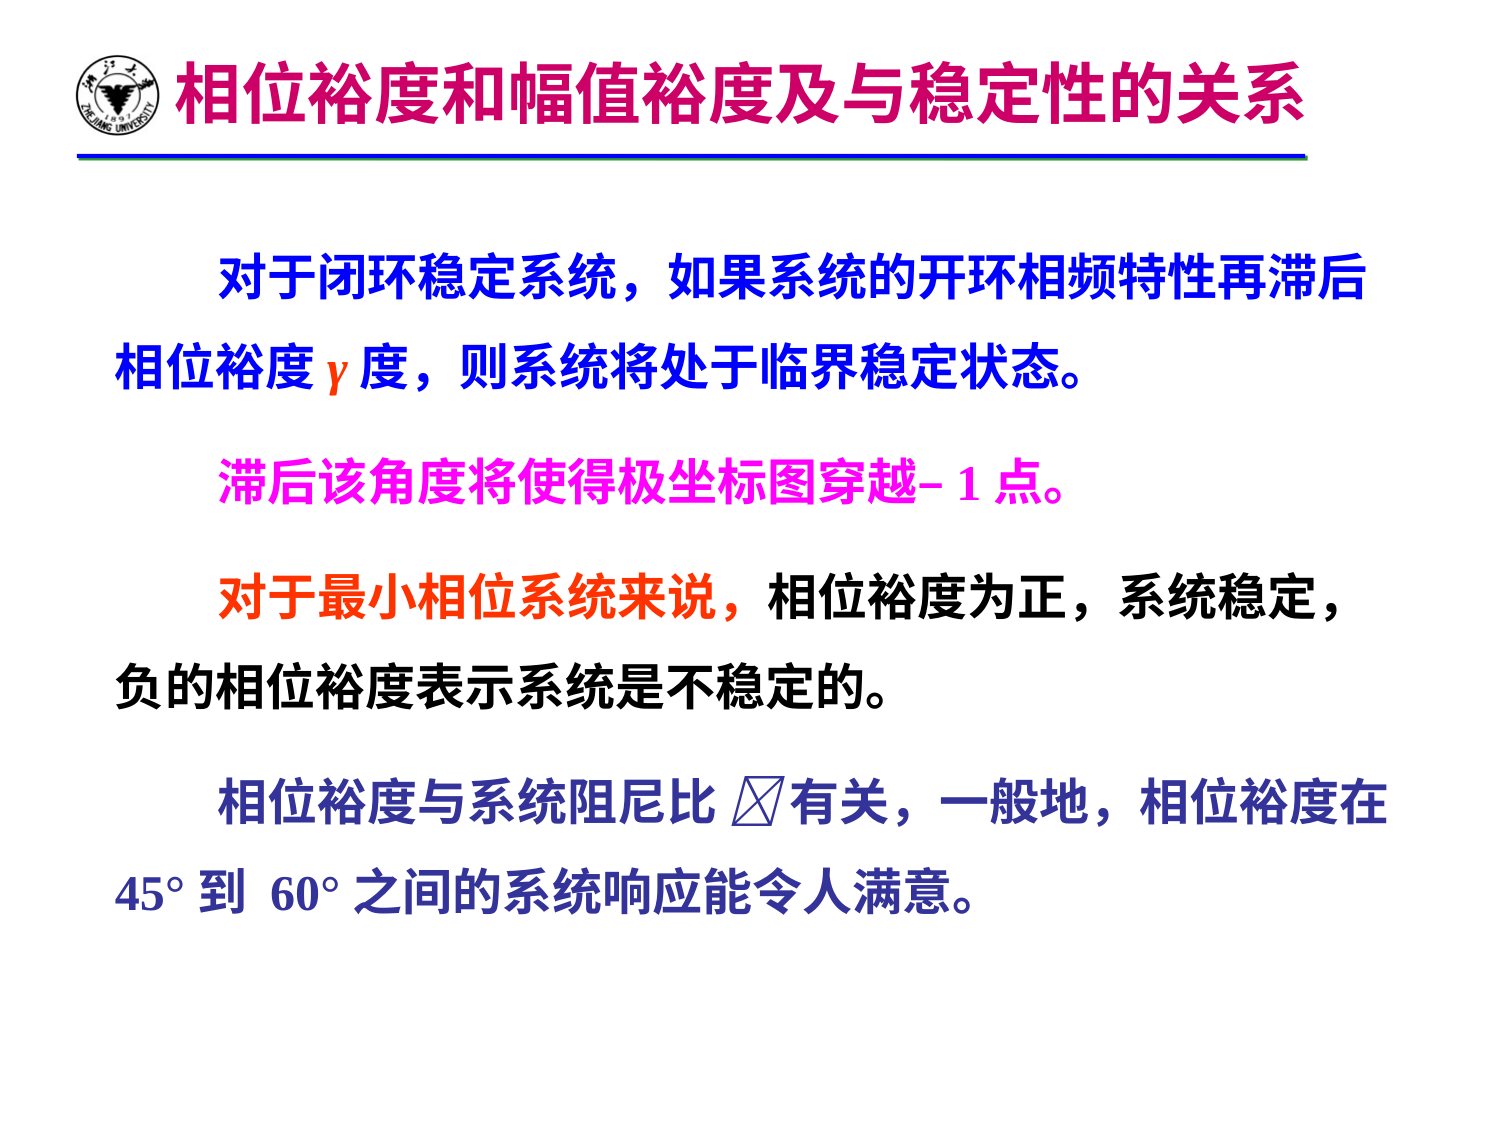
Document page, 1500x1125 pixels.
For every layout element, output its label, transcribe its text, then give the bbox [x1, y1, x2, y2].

text_box 对于闭环稳定系统，如果系统的开环相频特性再滞后相位裕度γ度，则系统将处于临界稳定状态。 滞后该角度将使得极坐标图穿越–1点。 对于最小相位系统来说，相位裕度为正，系统稳定，负的相位裕度表示系统是不稳定的。 相位裕度与系统阻尼比  有关，一般地，相位裕度在45°到 60°之间的系统响应能令人满意。 [100, 208, 1413, 928]
picture [75, 54, 159, 137]
text_box 相位裕度和幅值裕度及与稳定性的关系 [159, 27, 1352, 158]
